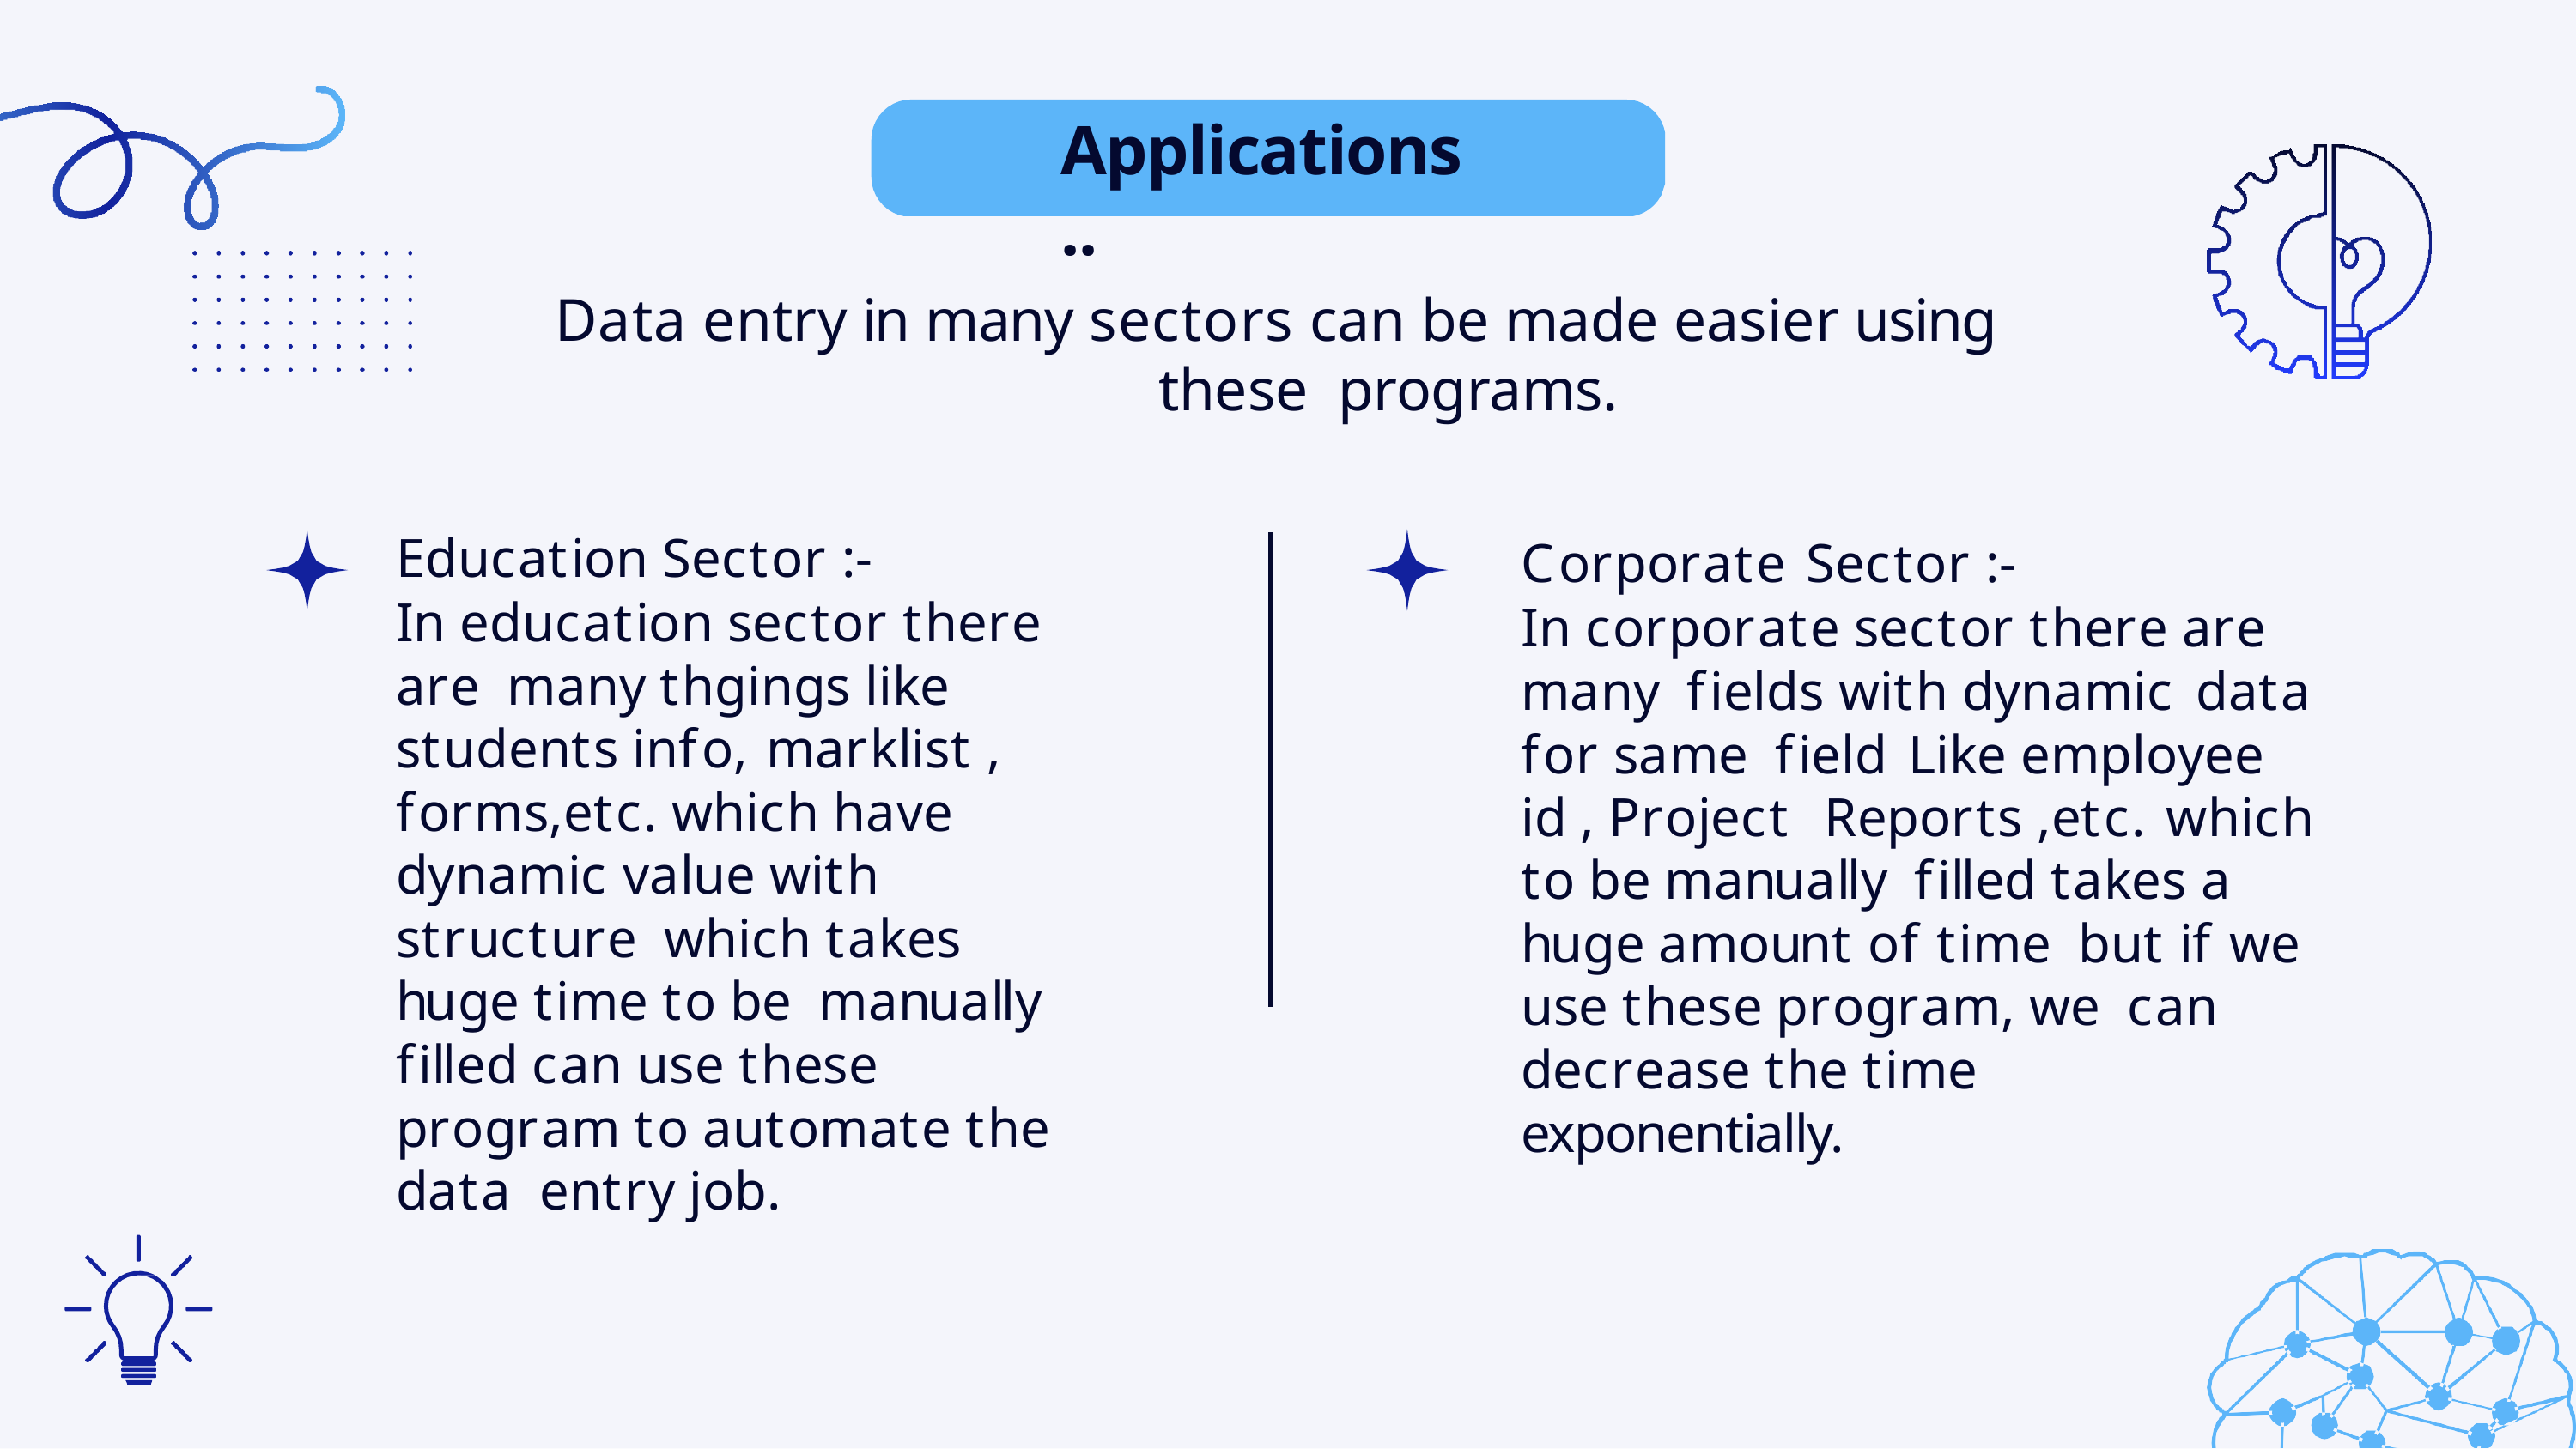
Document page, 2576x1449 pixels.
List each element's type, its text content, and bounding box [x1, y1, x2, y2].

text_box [64, 1255, 213, 1386]
text_box Education Sector :- In education sector there are many thgings like students info, marklist , forms,etc. which have dynamic value with structure which takes huge time to be manually filled can use these program to automate the data entry job. [394, 523, 1105, 1221]
text_box Corporate Sector :- In corporate sector there are many fields with dynamic data for same field Like employee id , Project Reports ,etc. which to be manually filled takes a huge amount of time but if we use these program, we can decrease the time exponentially. [1519, 528, 2324, 1163]
text_box Data entry in many sectors can be made easier using these programs. [553, 281, 2023, 423]
picture [0, 86, 345, 230]
picture [2207, 1249, 2576, 1449]
title Applications.. [1059, 105, 1479, 281]
picture [2207, 144, 2432, 380]
text_box [871, 99, 1666, 216]
text_box [266, 529, 349, 611]
text_box [136, 1234, 141, 1254]
picture [191, 251, 412, 372]
text_box [1366, 529, 1449, 611]
